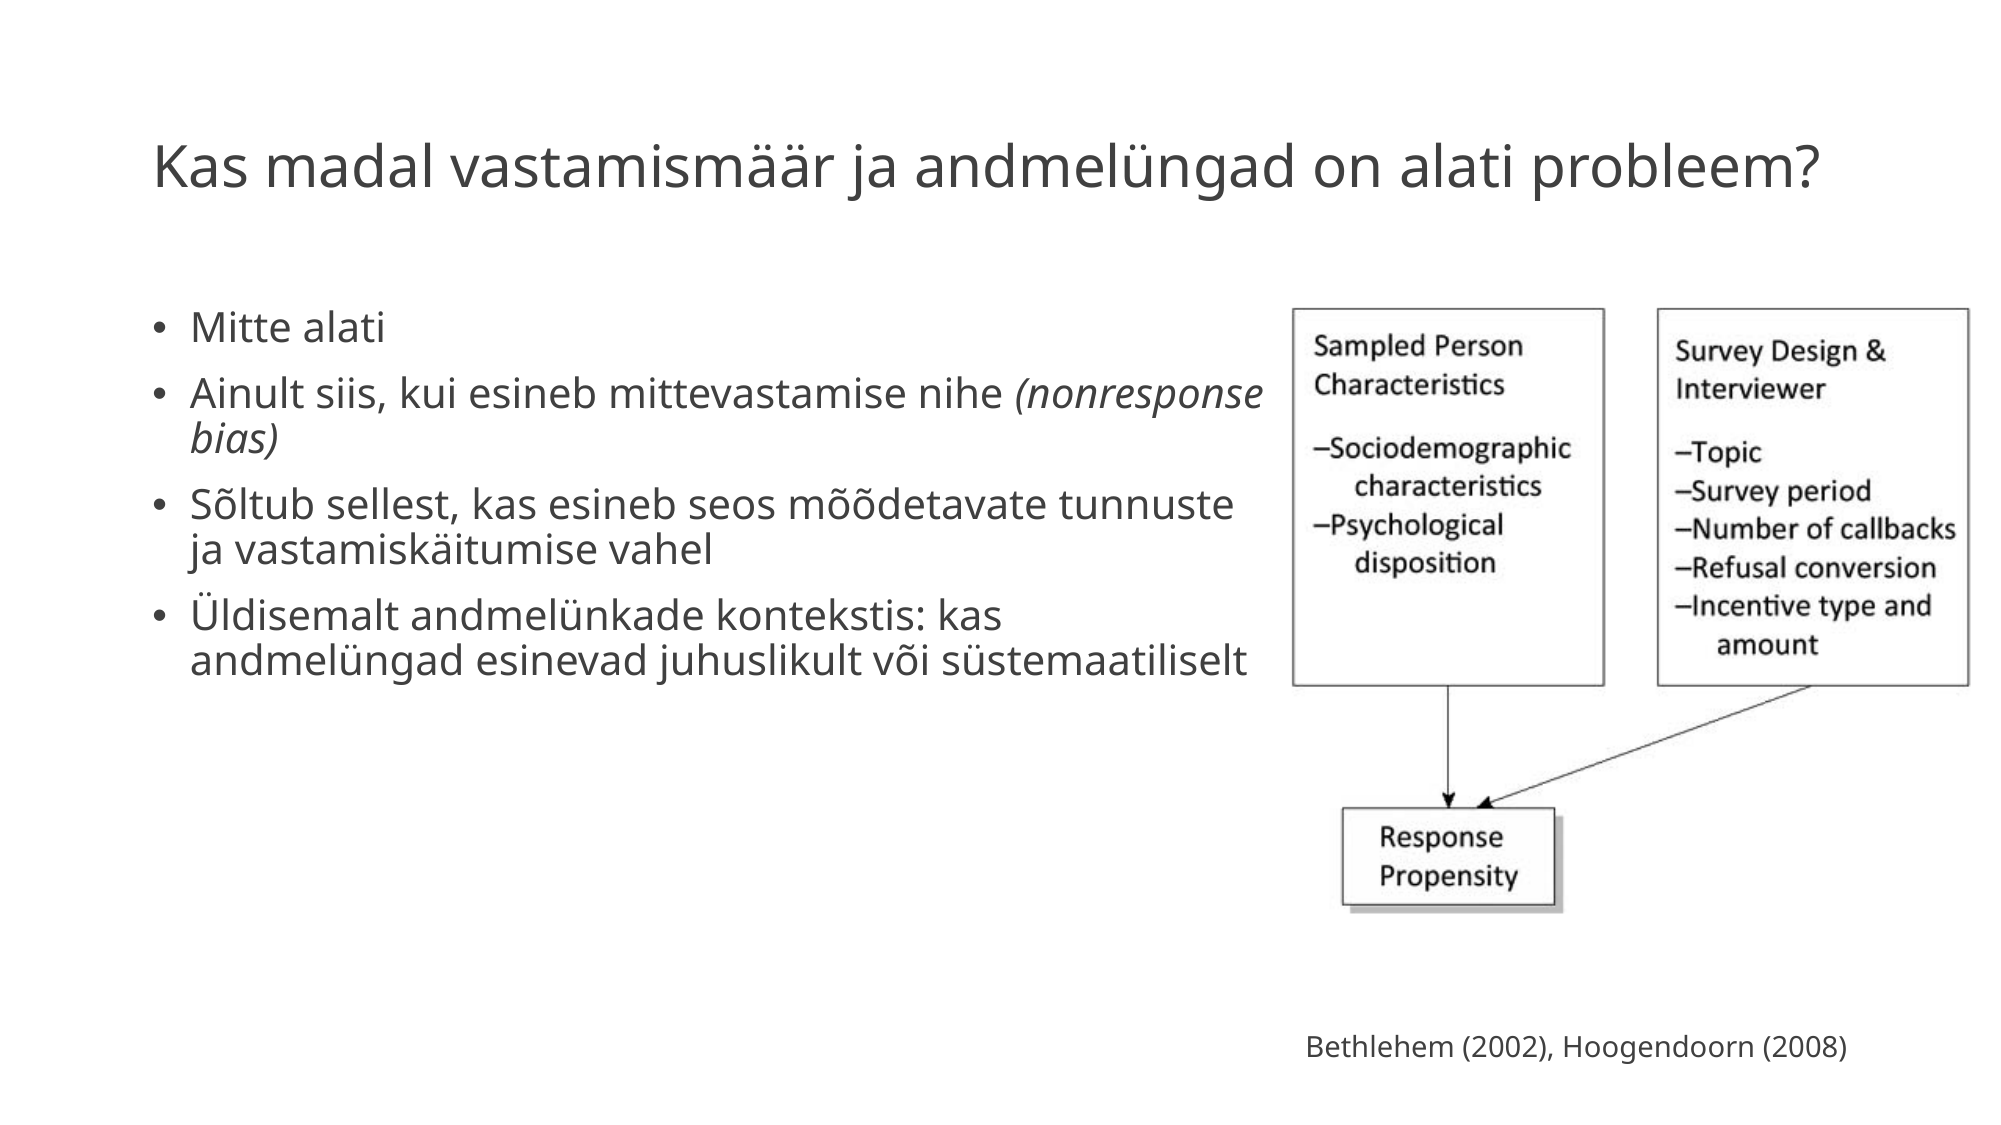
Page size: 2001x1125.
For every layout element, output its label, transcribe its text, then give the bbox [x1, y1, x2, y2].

text_box Bethlehem (2002), Hoogendoorn (2008) [137, 1020, 1863, 1071]
picture [1283, 299, 1980, 920]
title Kas madal vastamismäär ja andmelüngad on alati probleem? [137, 59, 1863, 278]
list Mitte alati Ainult siis, kui esineb mittevastamise nihe (nonresponse bias) Sõltub sellest, kas esineb seos mõõdetavate tunnuste ja vastamiskäitumise vahel Üldisemalt andmelünkade kontekstis: kas andmelüngad esinevad juhuslikult või süstemaatiliselt [137, 299, 1284, 1014]
